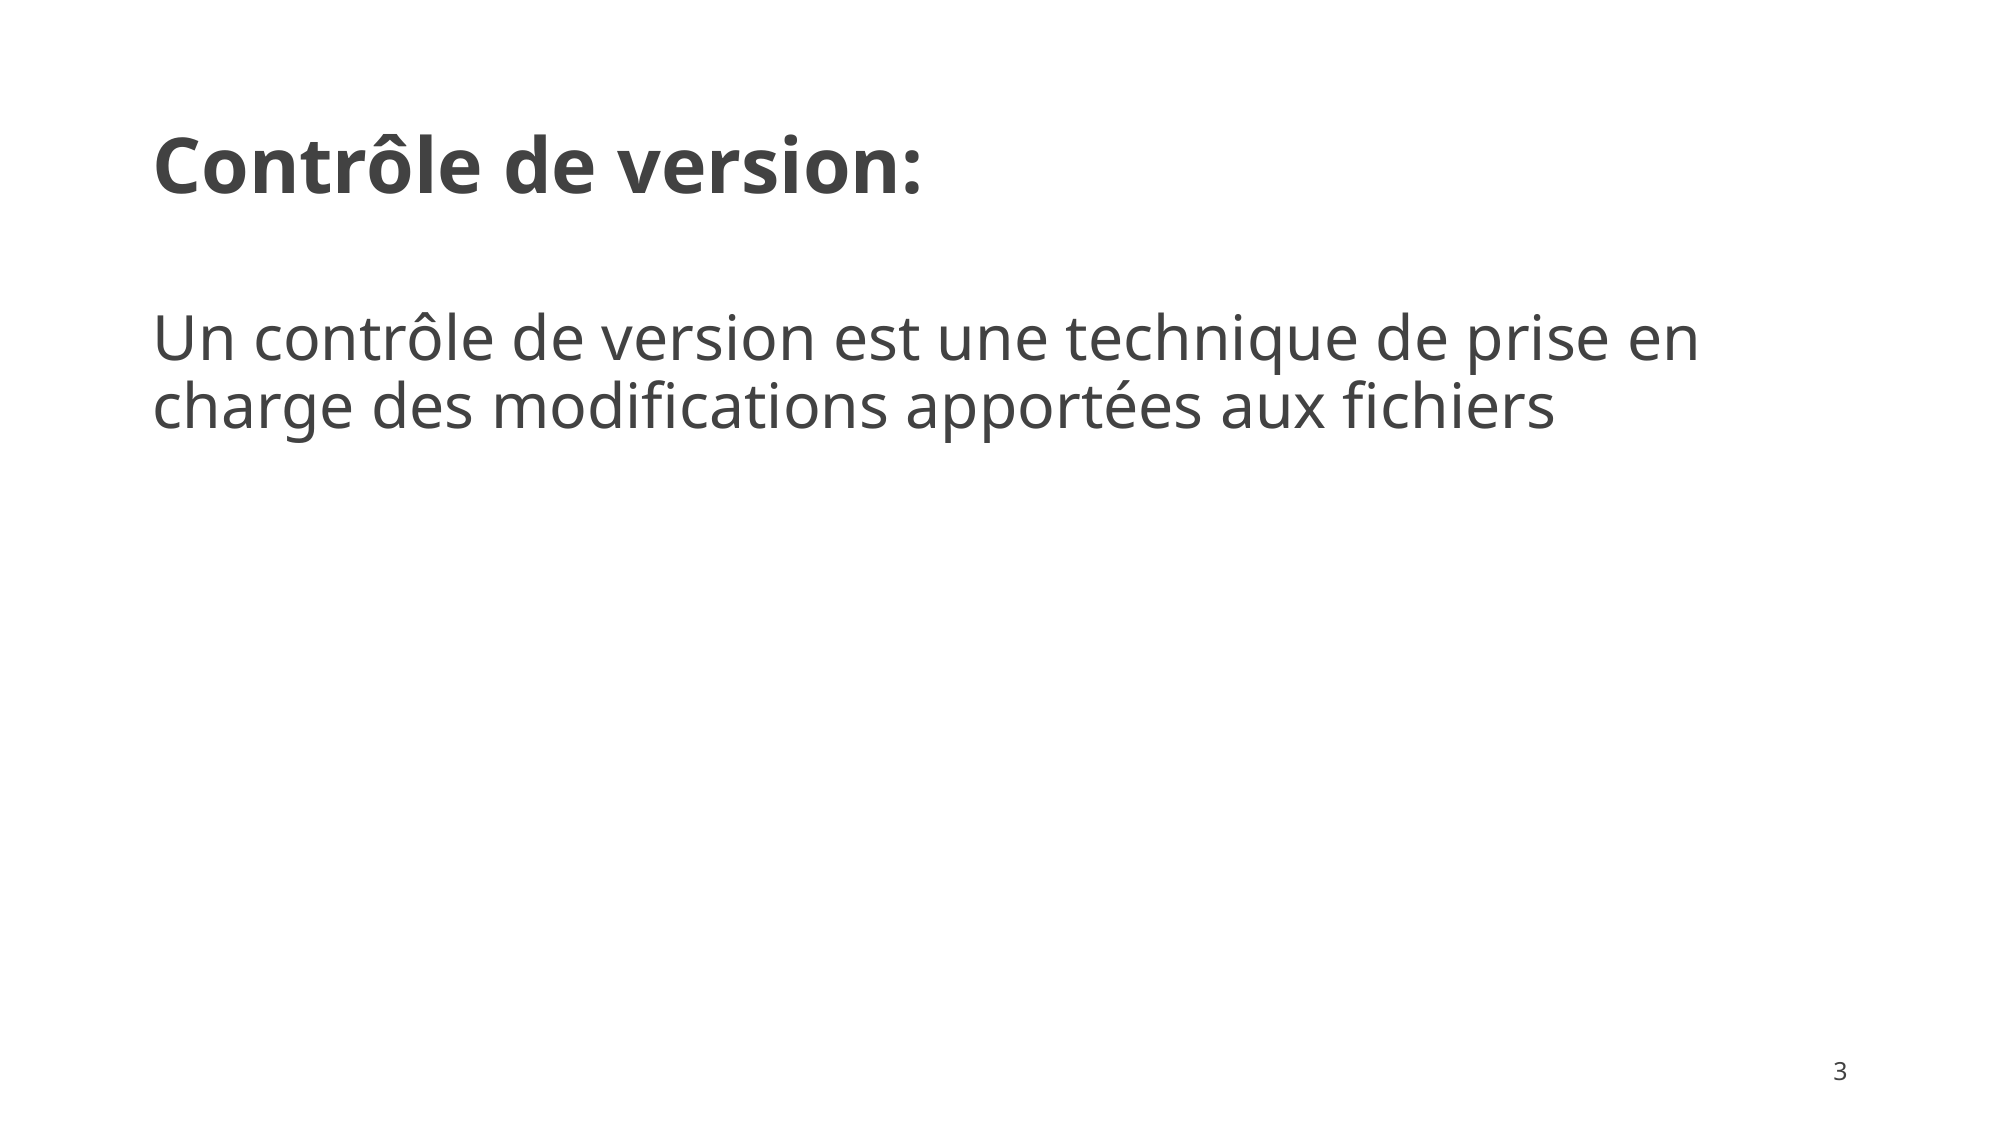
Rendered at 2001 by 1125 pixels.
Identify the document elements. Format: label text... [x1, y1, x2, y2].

slide_number 3 [1412, 1042, 1863, 1103]
title Contrôle de version: [137, 59, 1863, 278]
list Un contrôle de version est une technique de prise en charge des modifications apportées aux fichiers [137, 299, 1863, 723]
